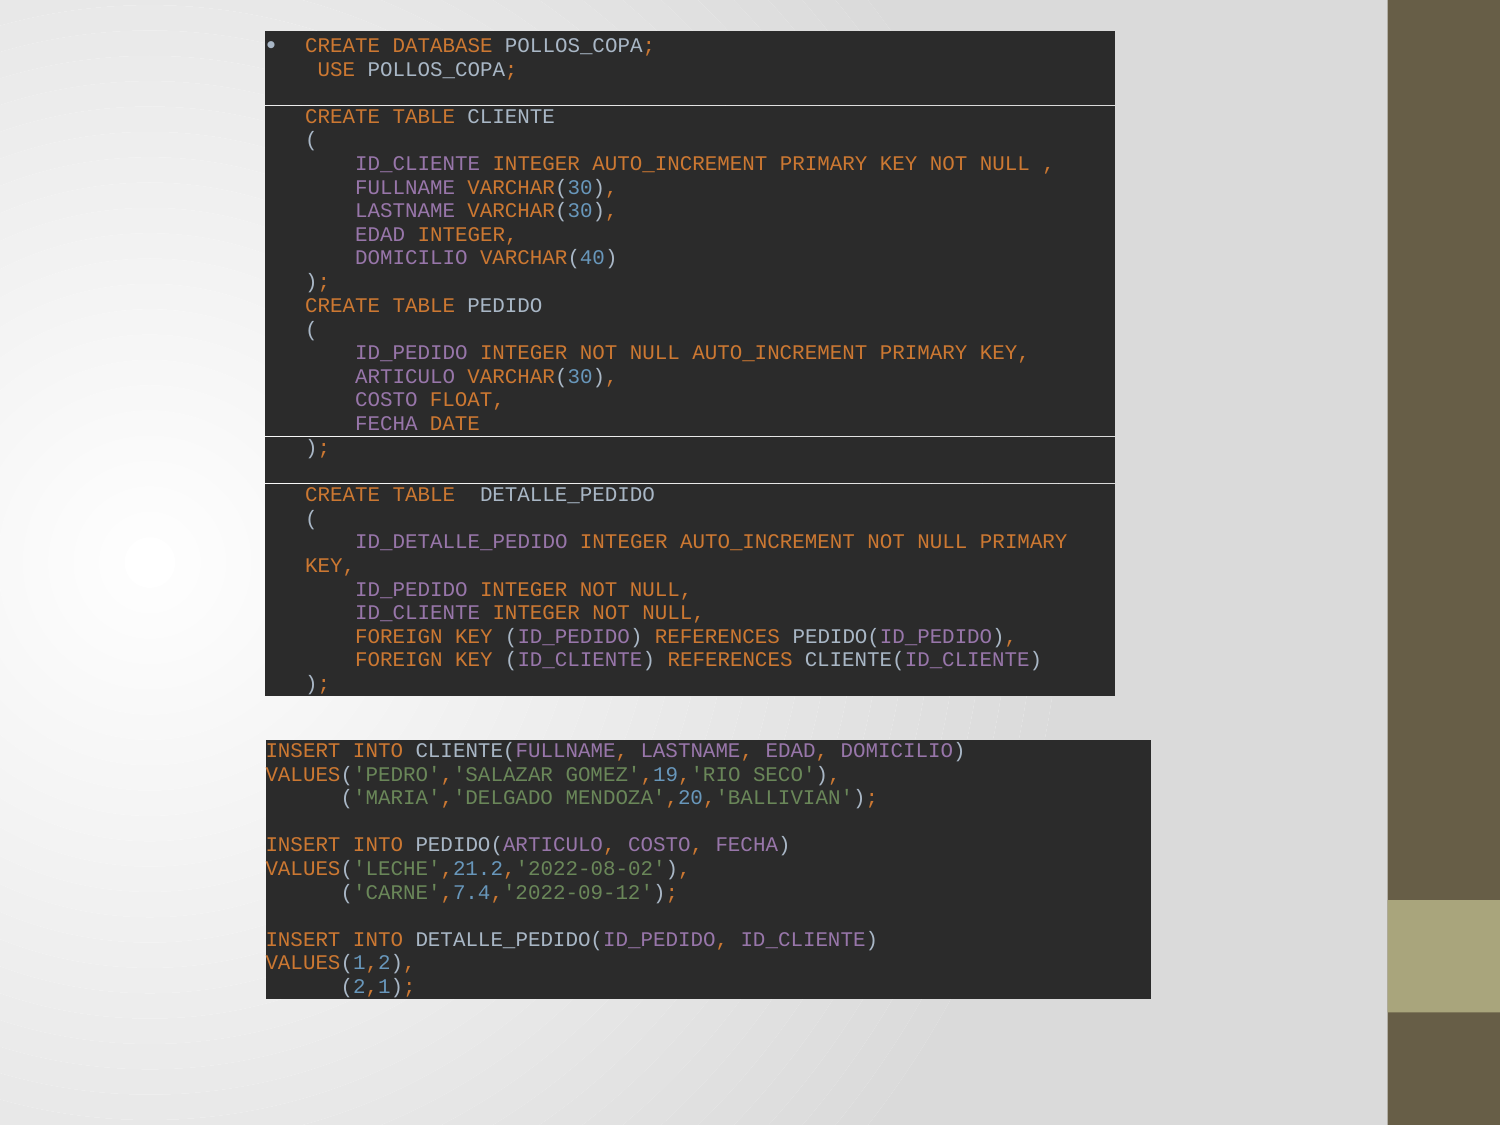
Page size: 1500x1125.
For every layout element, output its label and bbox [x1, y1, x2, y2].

list [229, 30, 1117, 696]
picture [265, 739, 1153, 1000]
